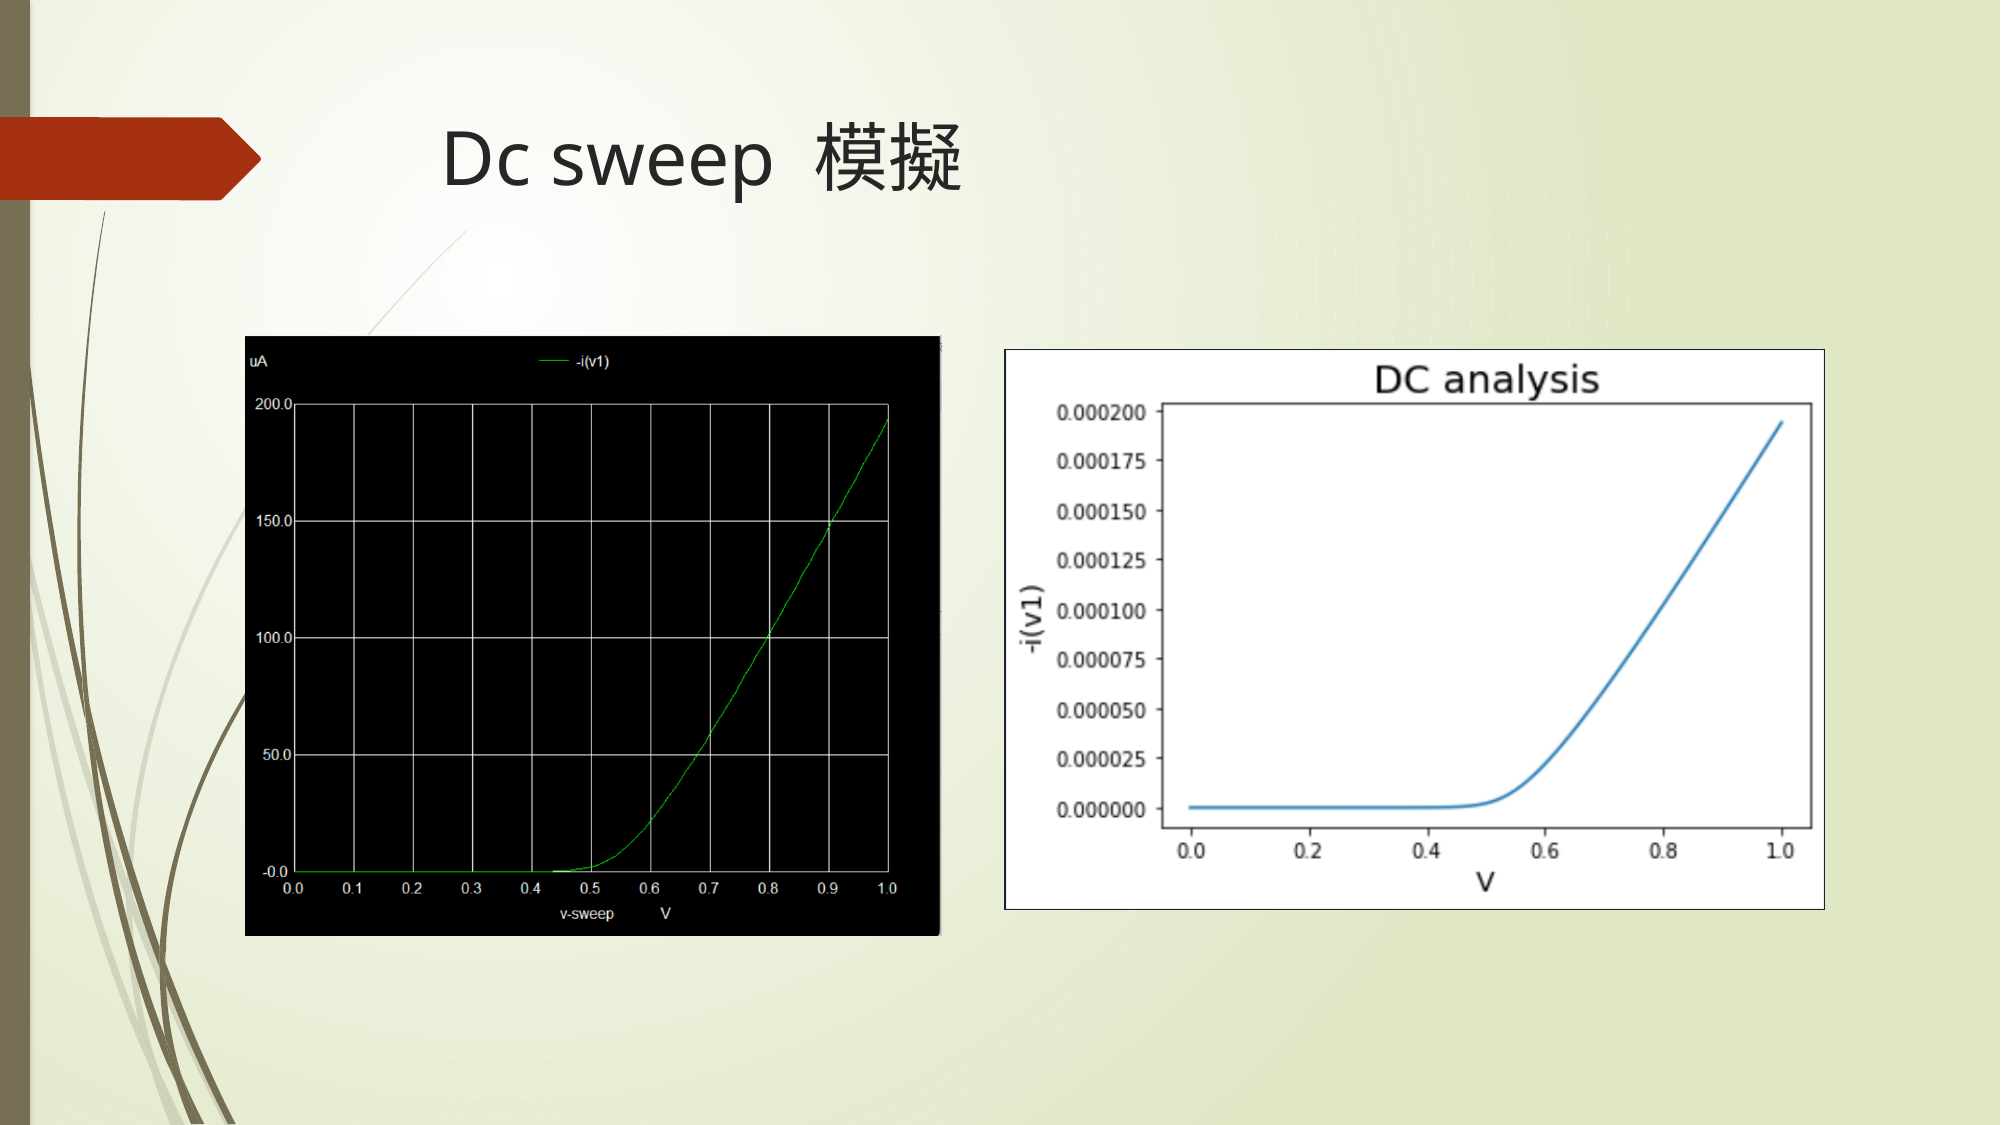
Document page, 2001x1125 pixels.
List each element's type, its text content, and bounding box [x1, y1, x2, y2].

picture [245, 335, 942, 937]
title Dc sweep 模擬 [425, 102, 1888, 313]
picture [1004, 349, 1825, 910]
